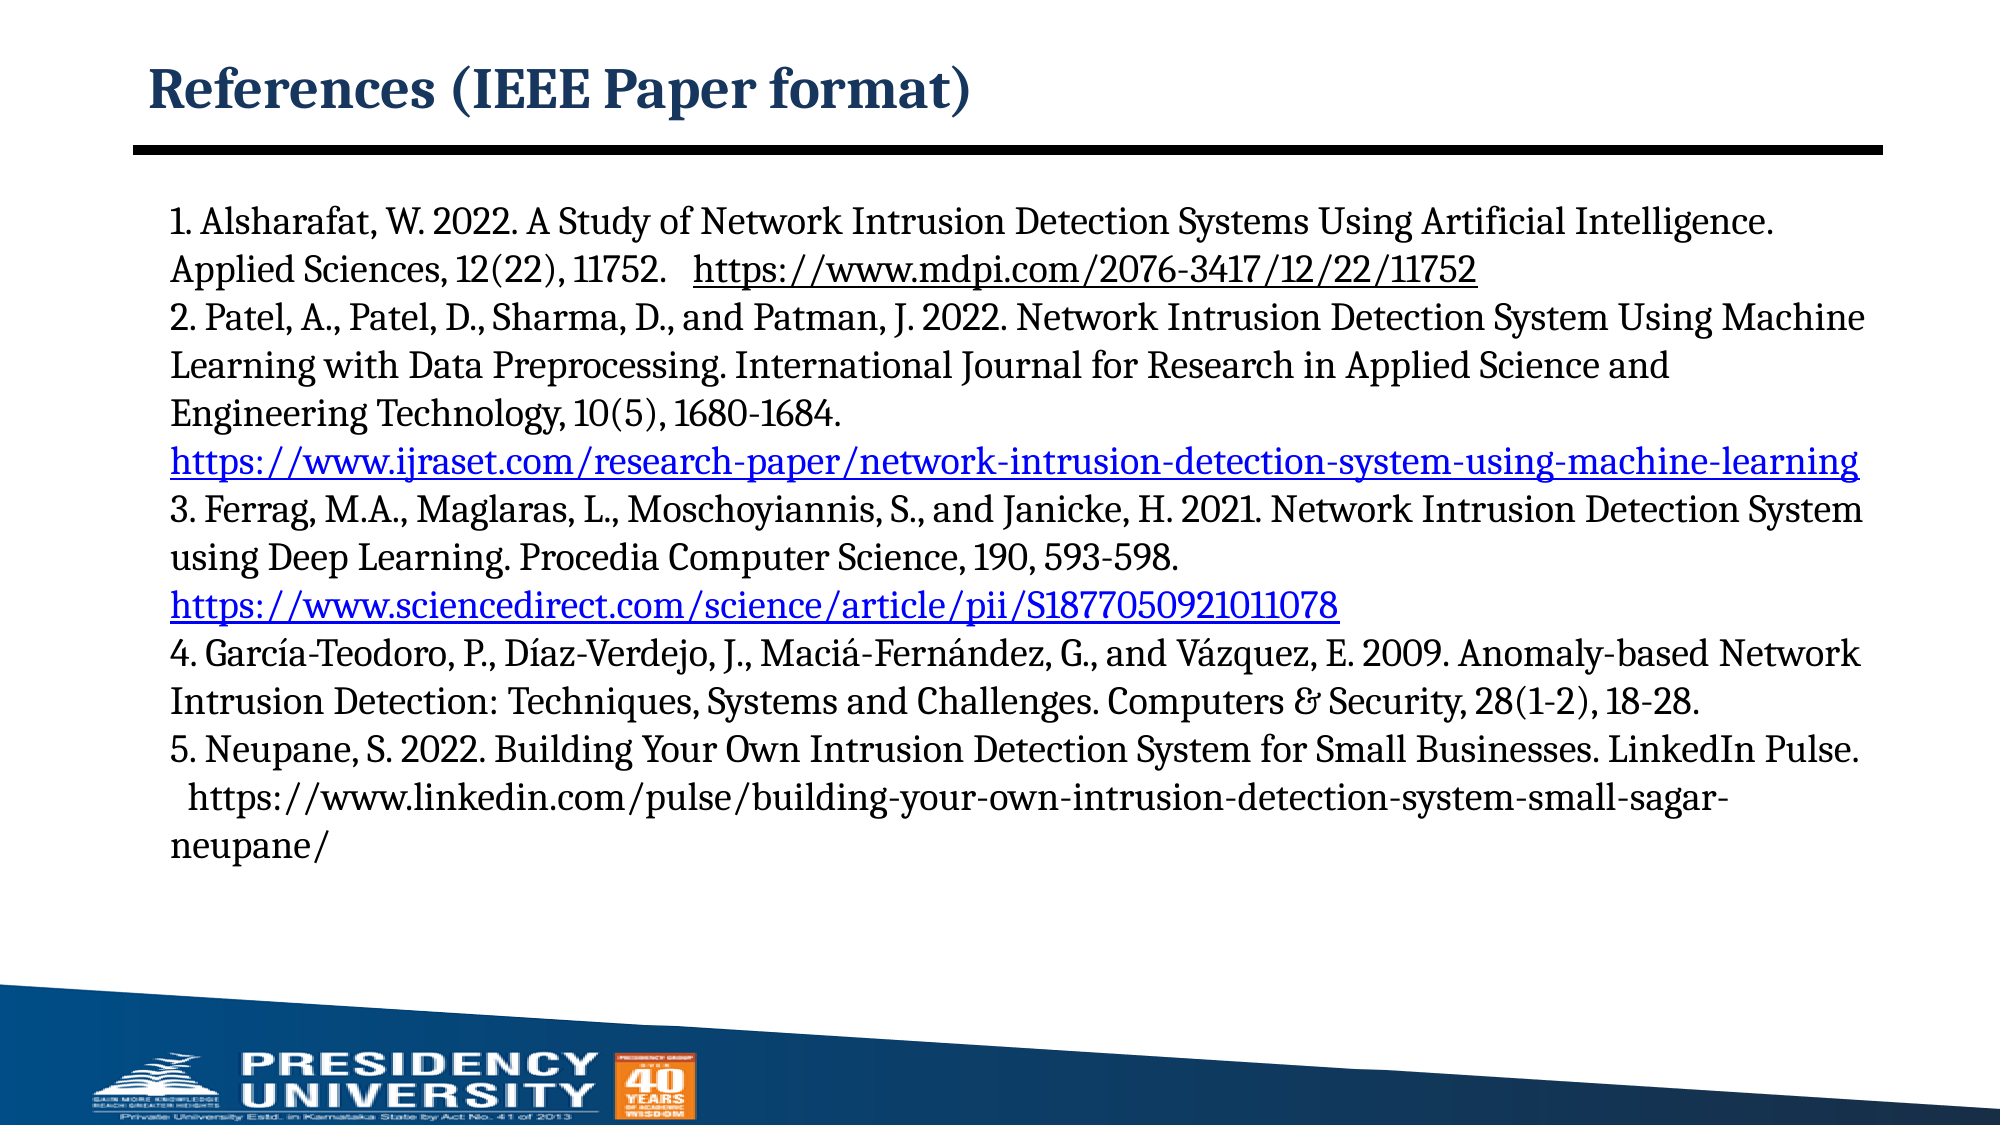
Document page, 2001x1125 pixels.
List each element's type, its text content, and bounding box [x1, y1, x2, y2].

title References (IEEE Paper format) [133, 45, 1884, 125]
list 1. Alsharafat, W. 2022. A Study of Network Intrusion Detection Systems Using Artificial Intelligence. Applied Sciences, 12(22), 11752. https://www.mdpi.com/2076-3417/12/22/11752 2. Patel, A., Patel, D., Sharma, D., and Patman, J. 2022. Network Intrusion Detection System Using Machine Learning with Data Preprocessing. International Journal for Research in Applied Science and Engineering Technology, 10(5), 1680-1684. https://www.ijraset.com/research-paper/network-intrusion-detection-system-using-machine-learning 3. Ferrag, M.A., Maglaras, L., Moschoyiannis, S., and Janicke, H. 2021. Network Intrusion Detection System using Deep Learning. Procedia Computer Science, 190, 593-598. https://www.sciencedirect.com/science/article/pii/S1877050921011078 4. García-Teodoro, P., Díaz-Verdejo, J., Maciá-Fernández, G., and Vázquez, E. 2009. Anomaly-based Network Intrusion Detection: Techniques, Systems and Challenges. Computers & Security, 28(1-2), 18-28. 5. Neupane, S. 2022. Building Your Own Intrusion Detection System for Small Businesses. LinkedIn Pulse. https://www.linkedin.com/pulse/building-your-own-intrusion-detection-system-small-sagar-neupane/ [133, 187, 1884, 1000]
picture [0, 982, 2000, 1125]
